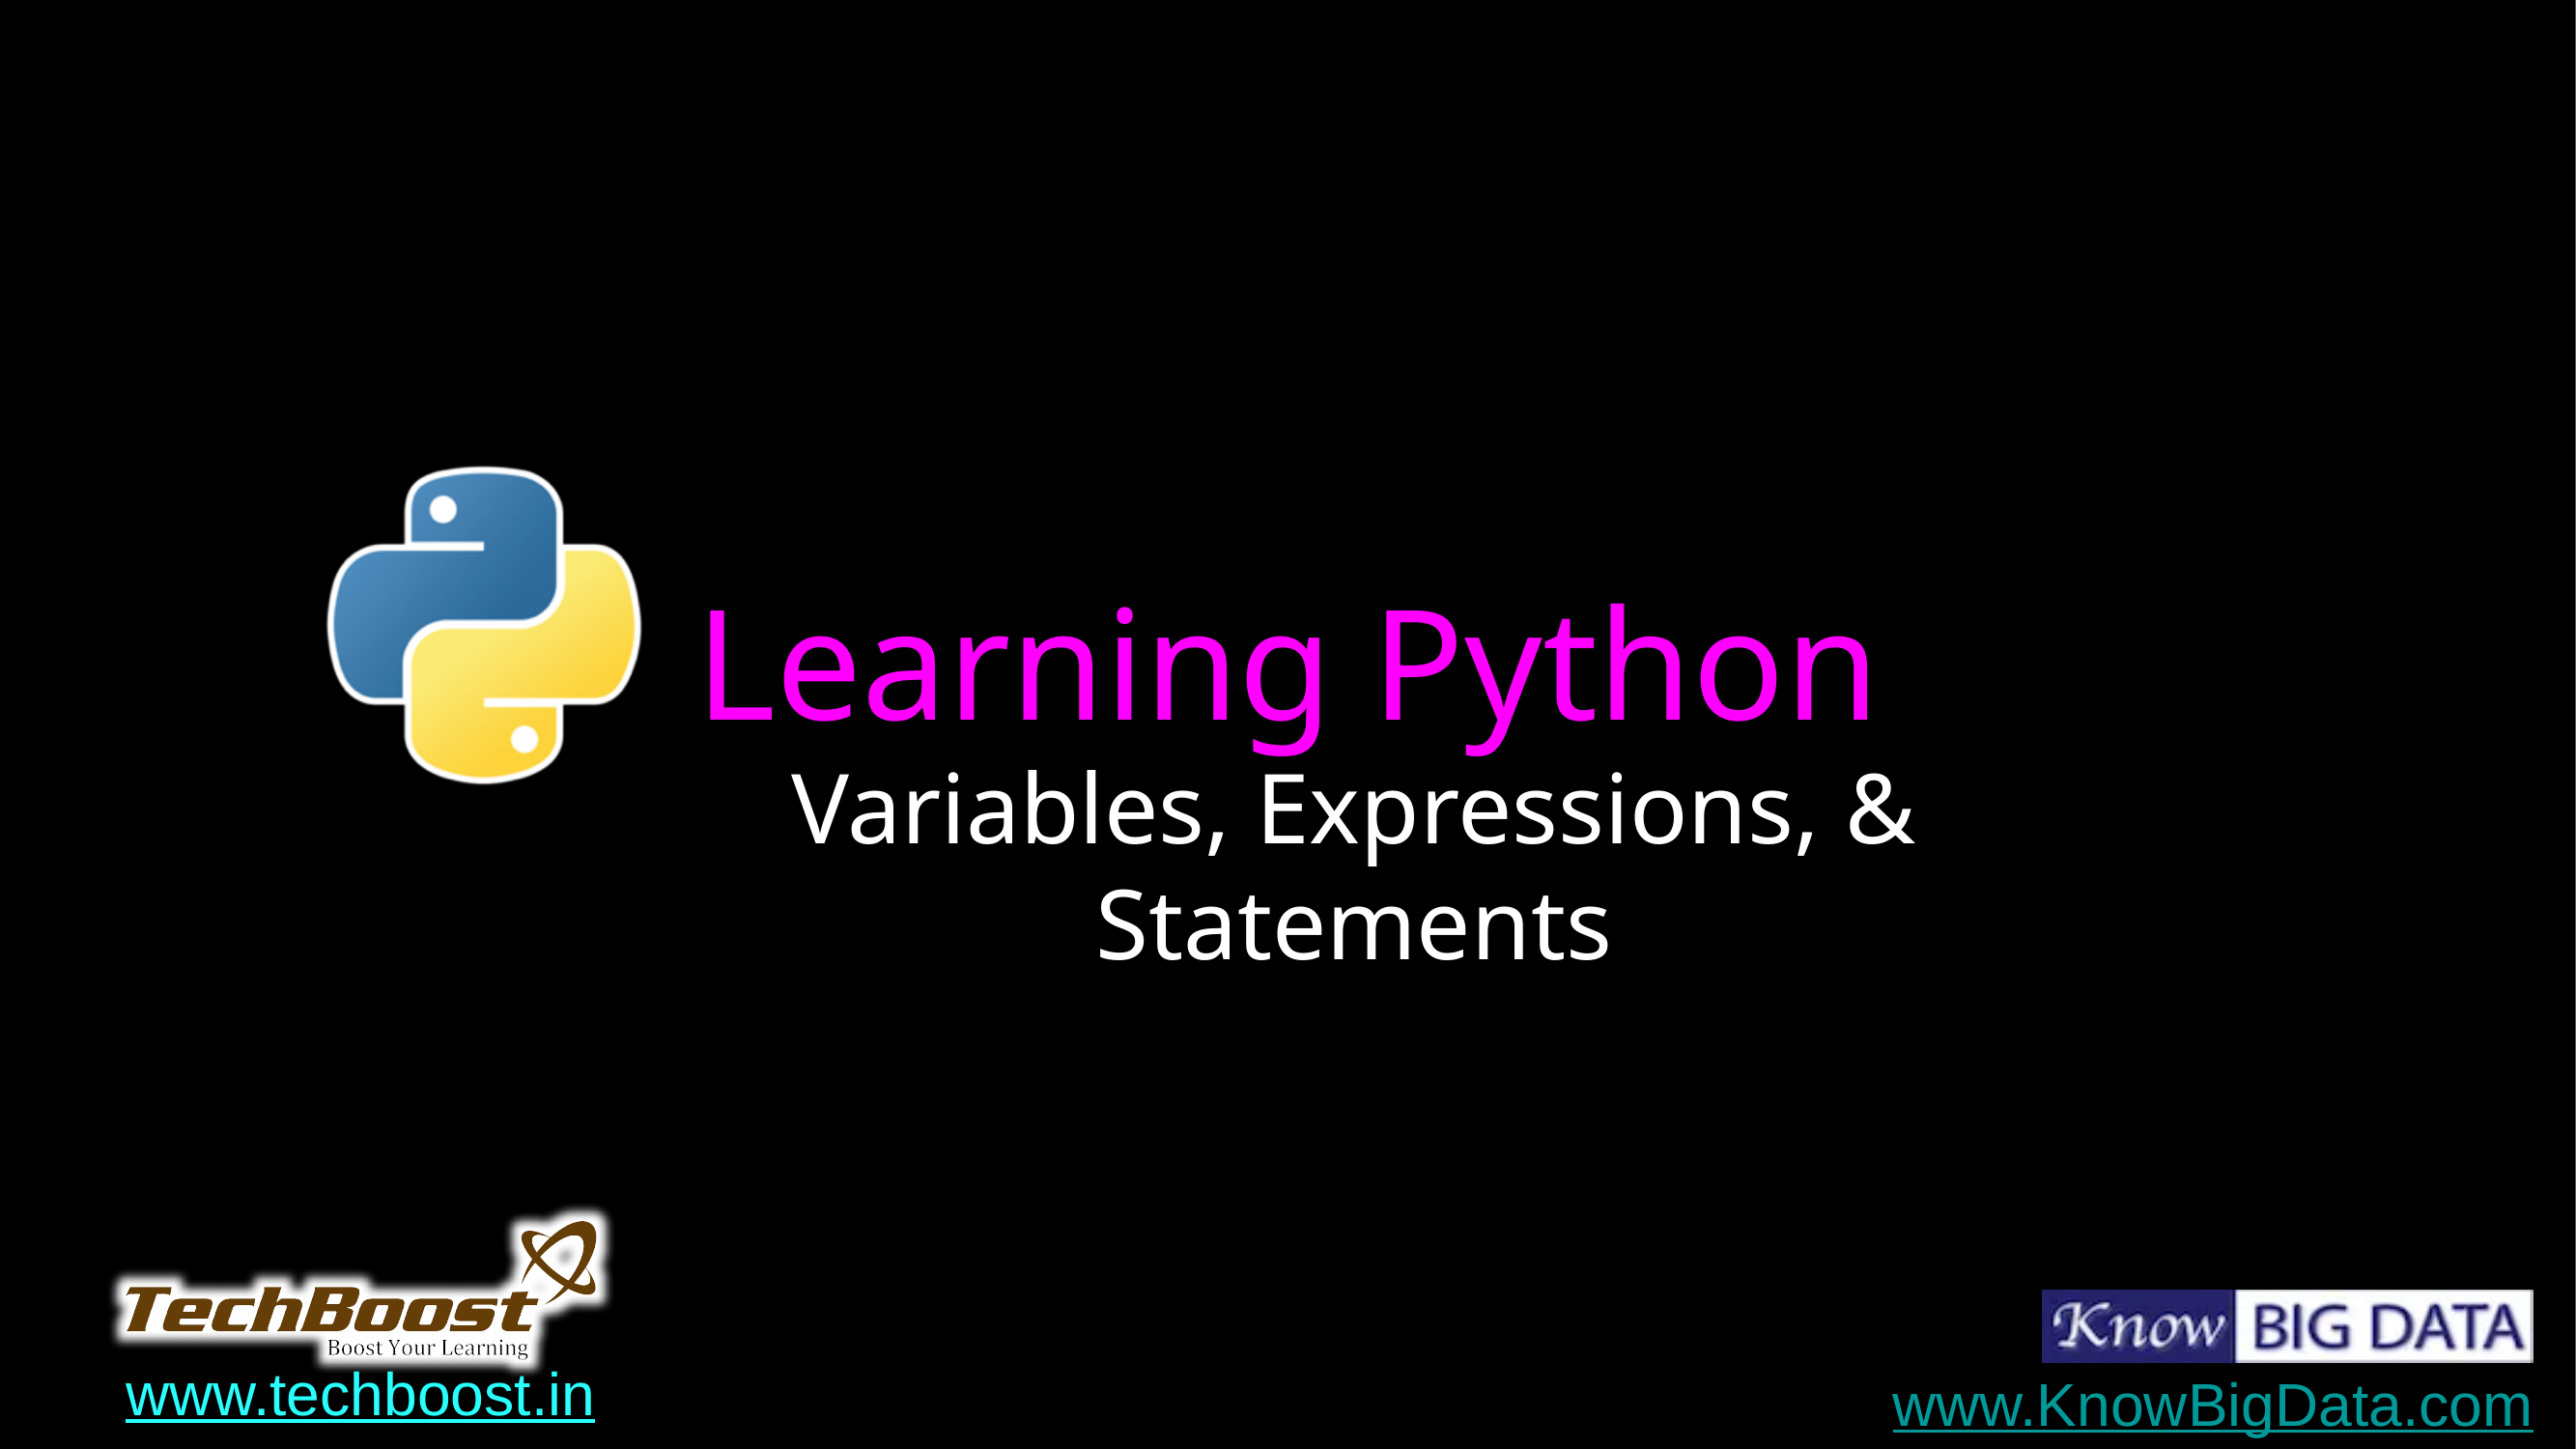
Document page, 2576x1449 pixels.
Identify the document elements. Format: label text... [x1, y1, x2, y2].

title Learning Python [694, 493, 2017, 721]
picture [278, 419, 690, 831]
text_box Variables, Expressions, & Statements [536, 721, 2171, 1006]
picture [2042, 1290, 2534, 1363]
picture [122, 1216, 600, 1364]
